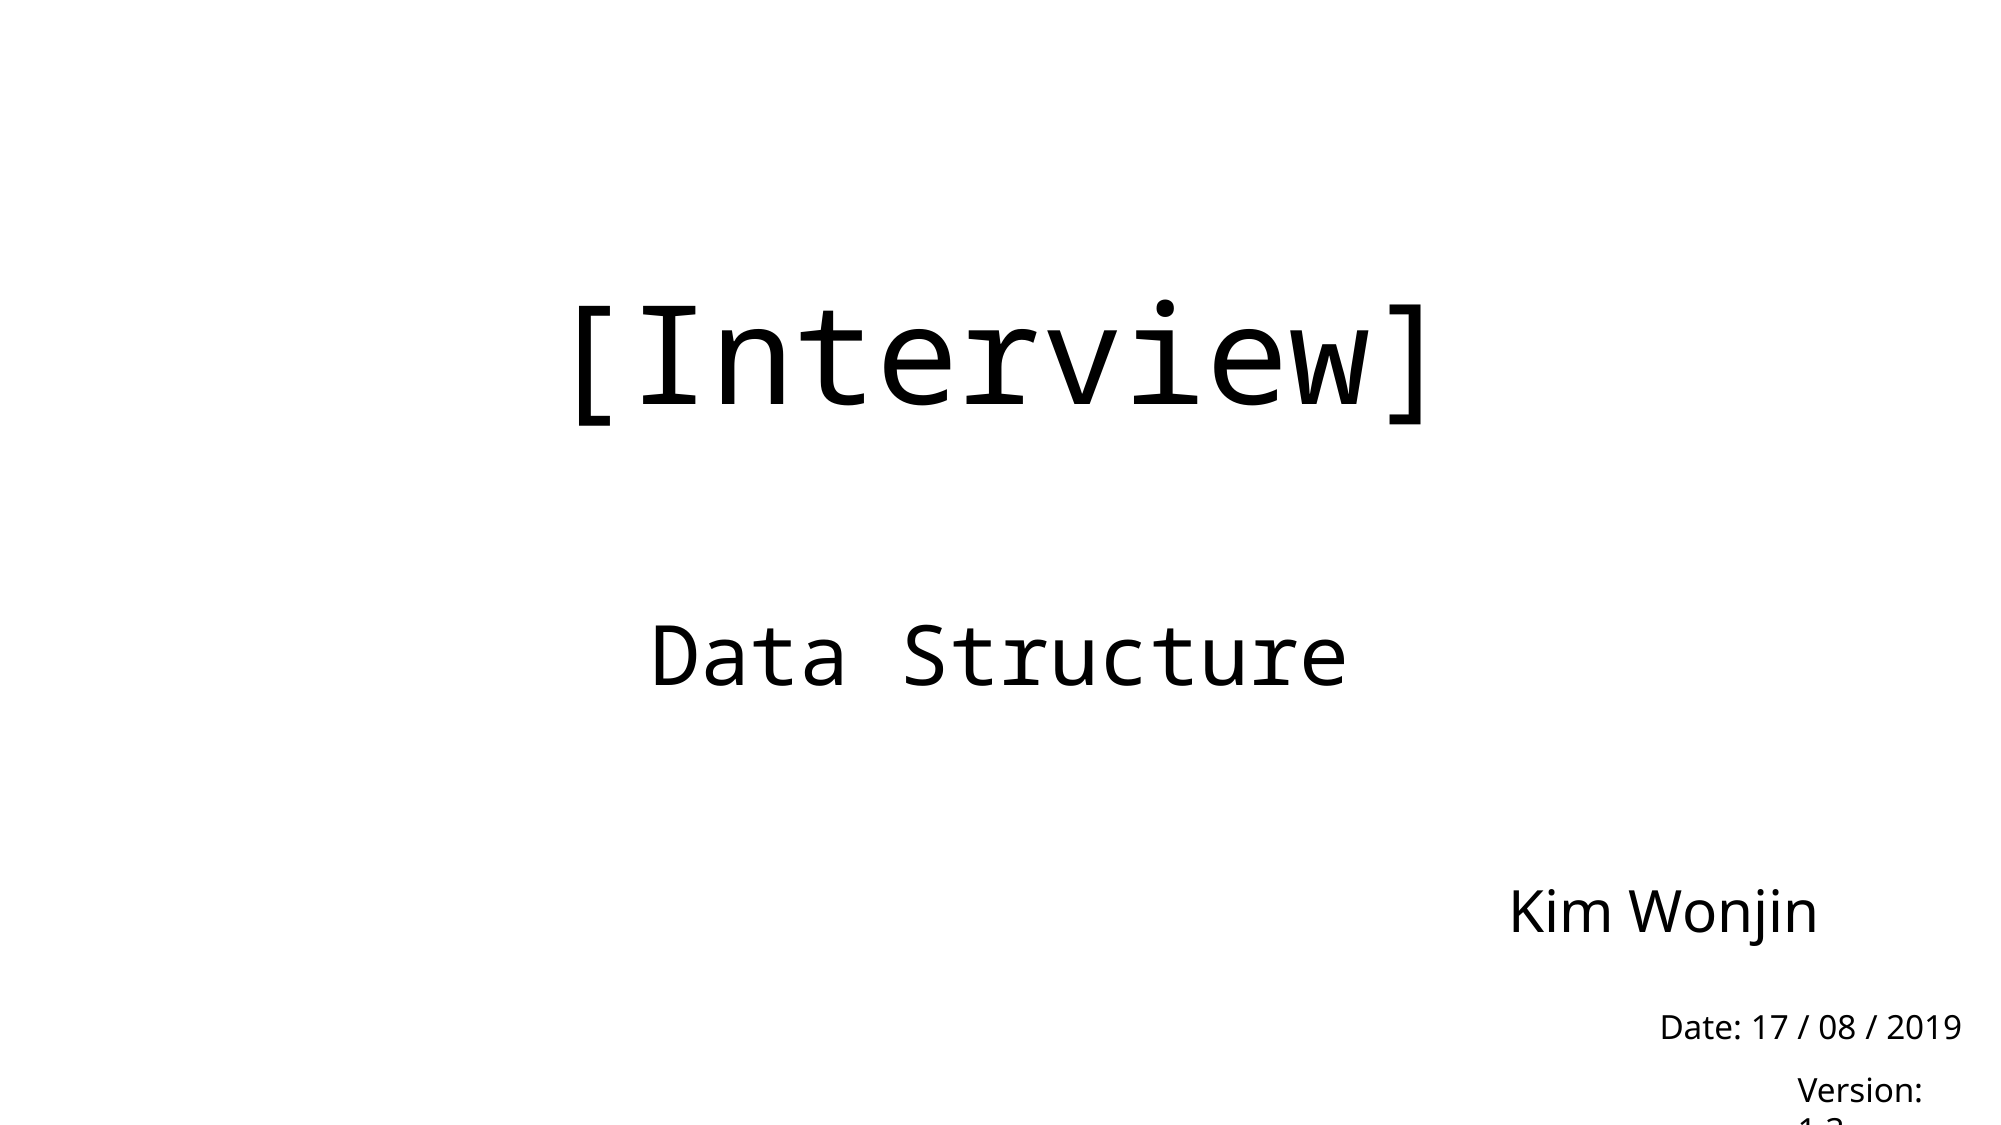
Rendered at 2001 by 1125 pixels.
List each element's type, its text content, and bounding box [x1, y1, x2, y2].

text_box Date: 17 / 08 / 2019 [1644, 998, 1989, 1054]
text_box Version: 1.3 [1782, 1062, 1989, 1125]
text_box Kim Wonjin [1493, 867, 1835, 952]
title [Interview] Data Structure [69, 62, 1930, 712]
